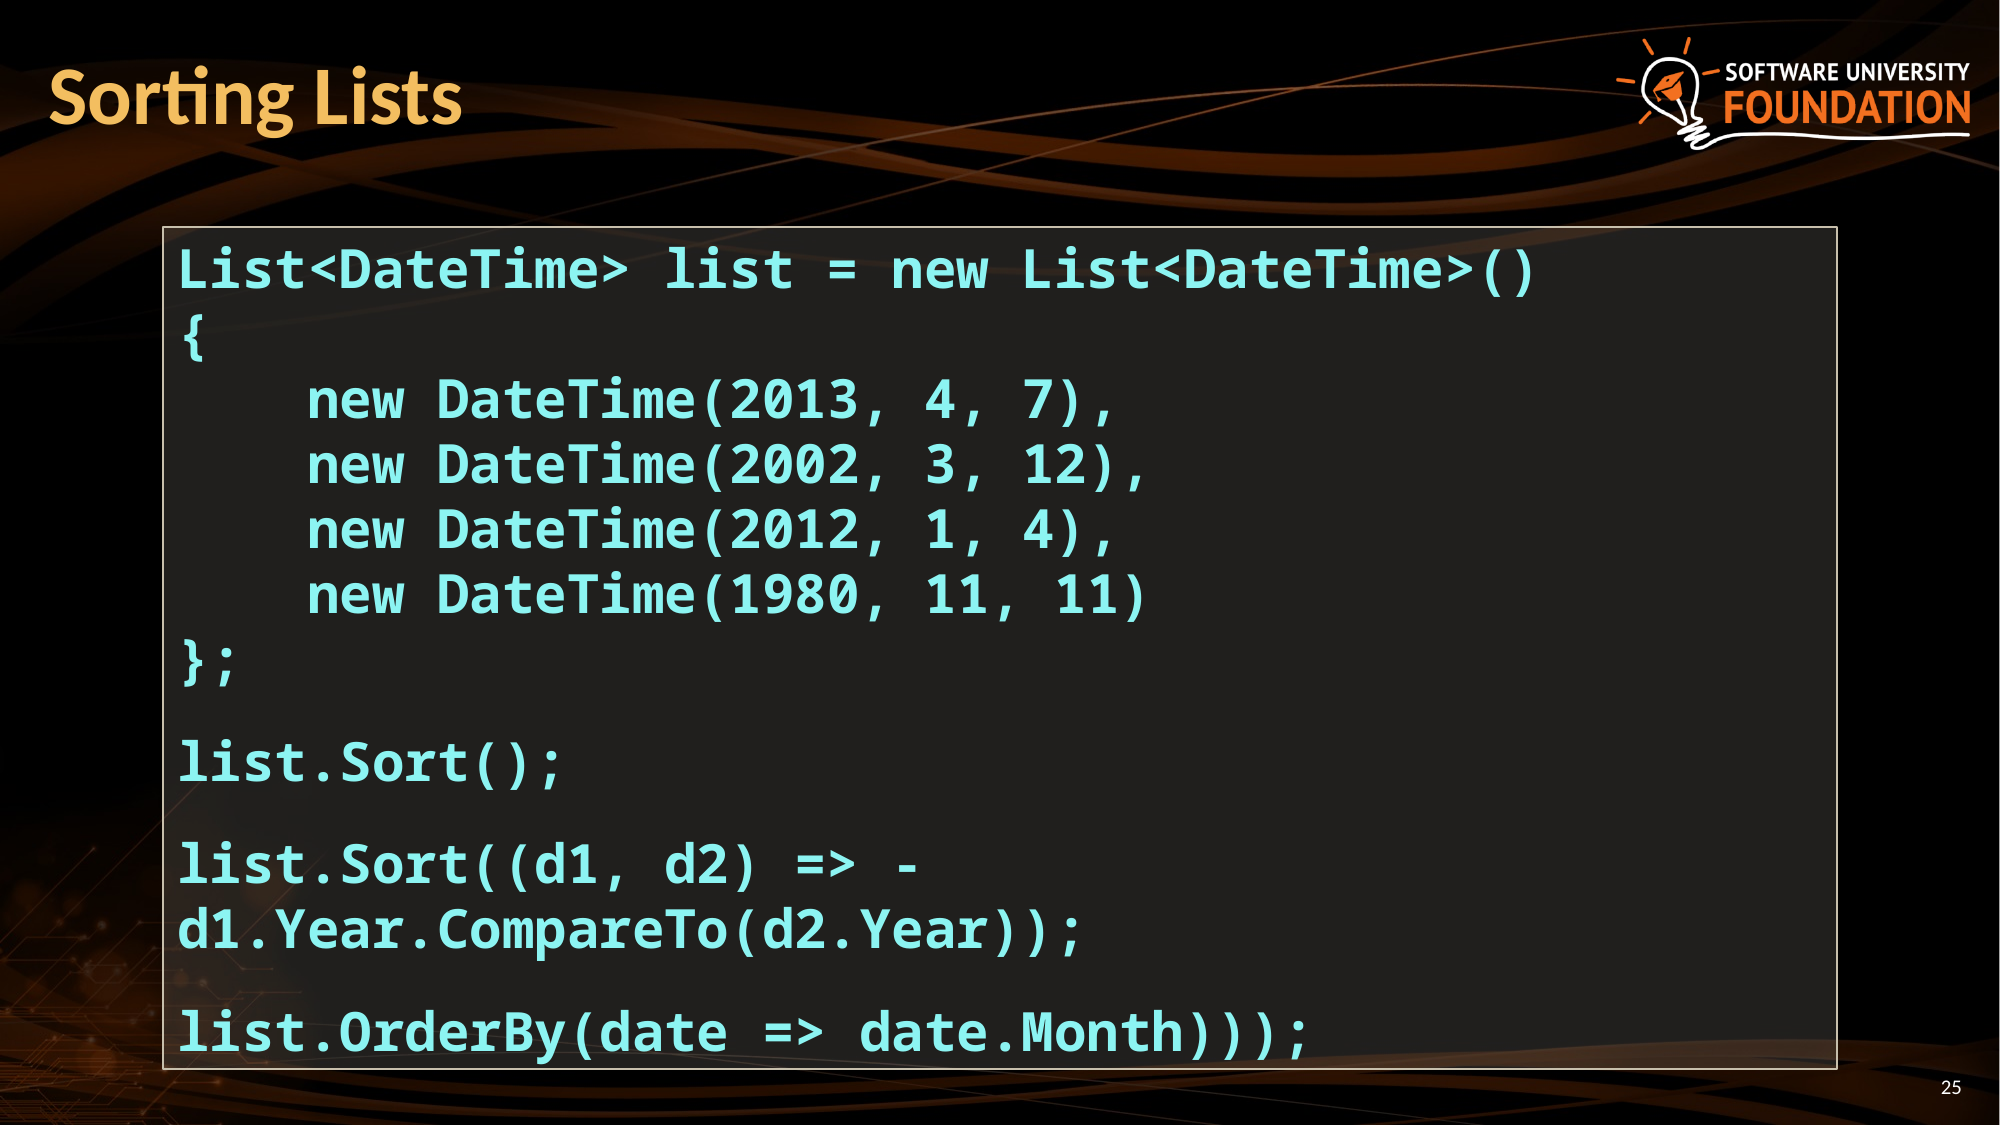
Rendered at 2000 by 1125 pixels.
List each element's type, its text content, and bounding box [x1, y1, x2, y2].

slide_number 25 [1897, 1070, 1968, 1103]
text_box List<DateTime> list = new List<DateTime>() { new DateTime(2013, 4, 7), new DateTime(2002, 3, 12), new DateTime(2012, 1, 4), new DateTime(1980, 11, 11) }; list.Sort(); list.Sort((d1, d2) => -d1.Year.CompareTo(d2.Year)); list.OrderBy(date => date.Month))); [162, 227, 1838, 1070]
title Sorting Lists [30, 6, 1602, 189]
picture [0, 0, 2000, 1125]
